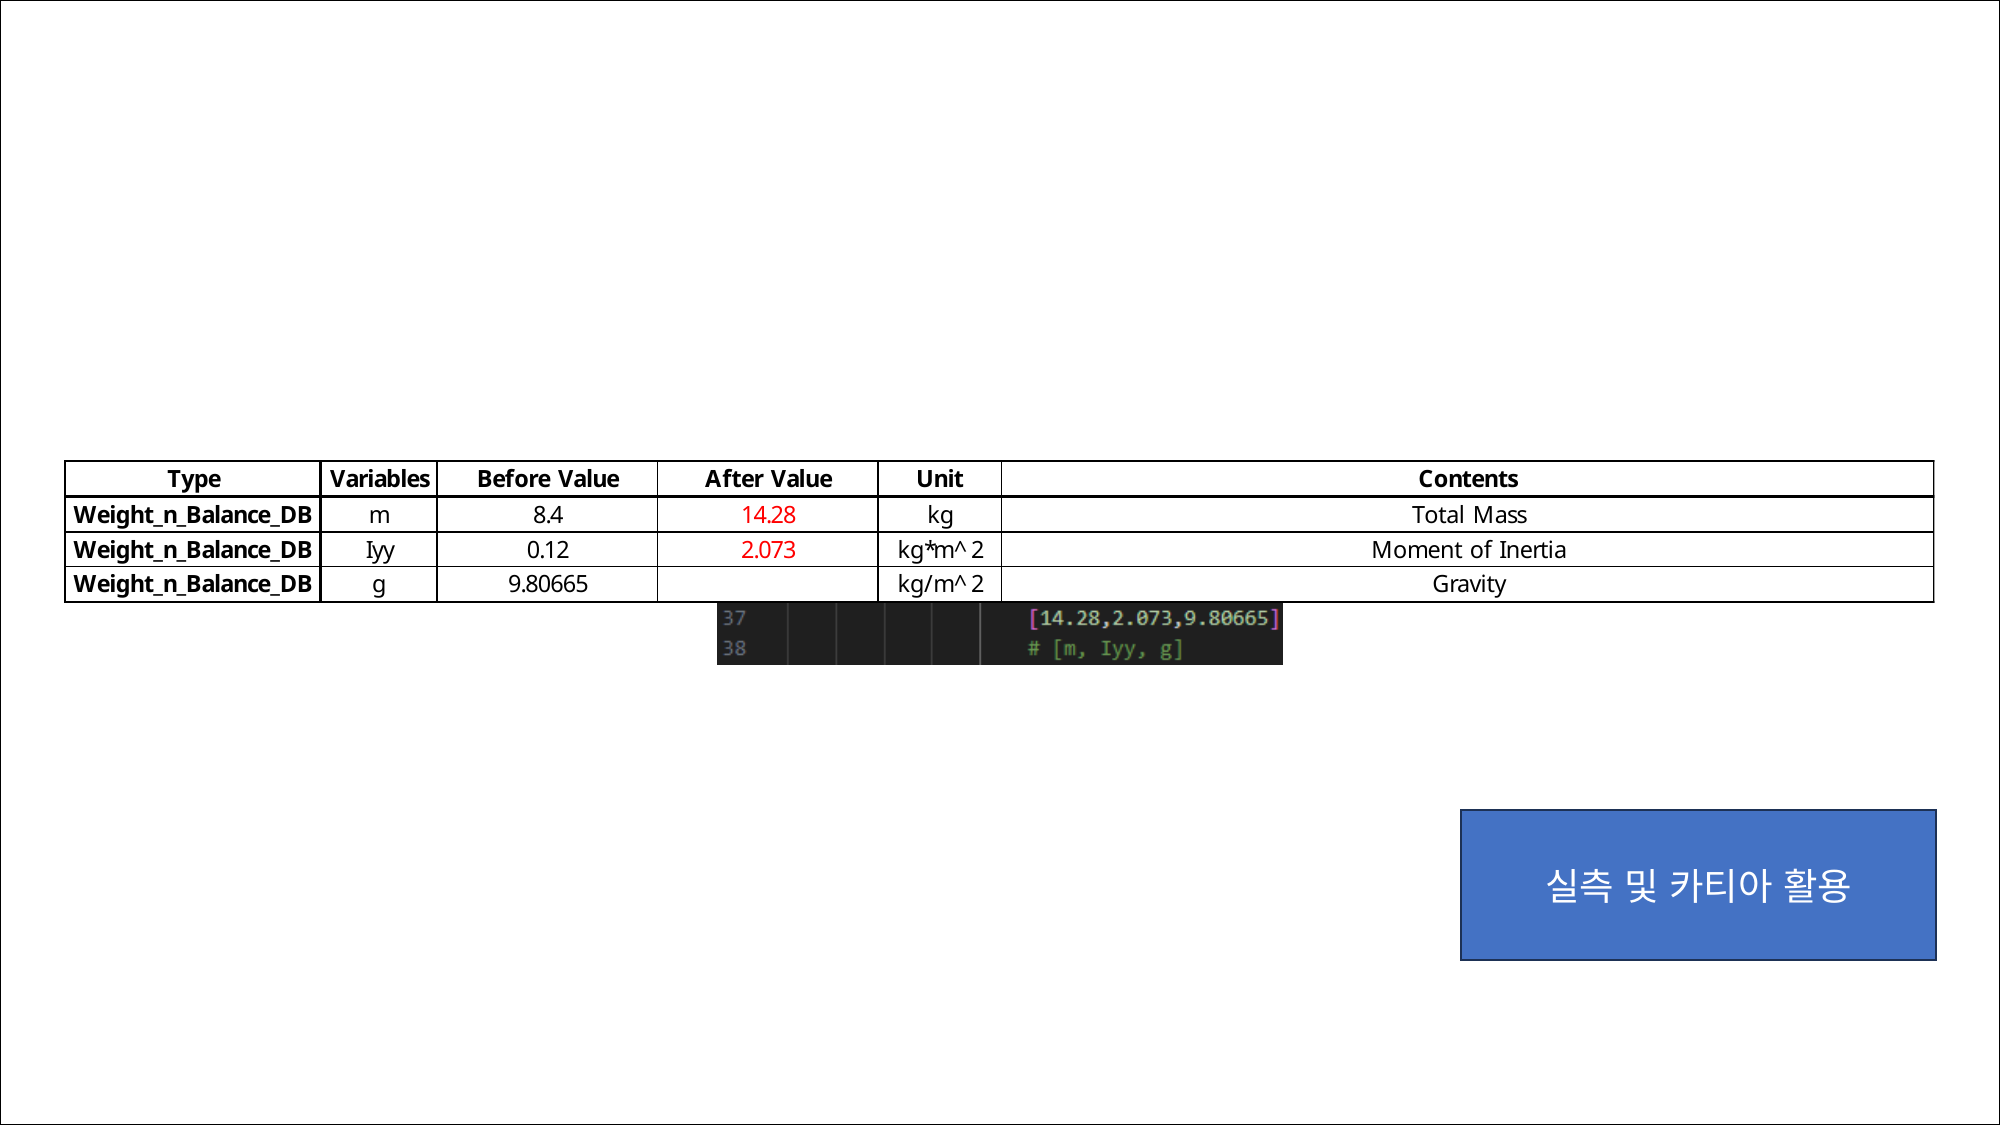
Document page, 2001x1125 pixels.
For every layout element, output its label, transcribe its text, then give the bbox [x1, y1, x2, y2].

text_box 실측 및 카티아 활용 [1460, 809, 1937, 961]
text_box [64, 460, 1936, 665]
text_box [0, 0, 2000, 1125]
